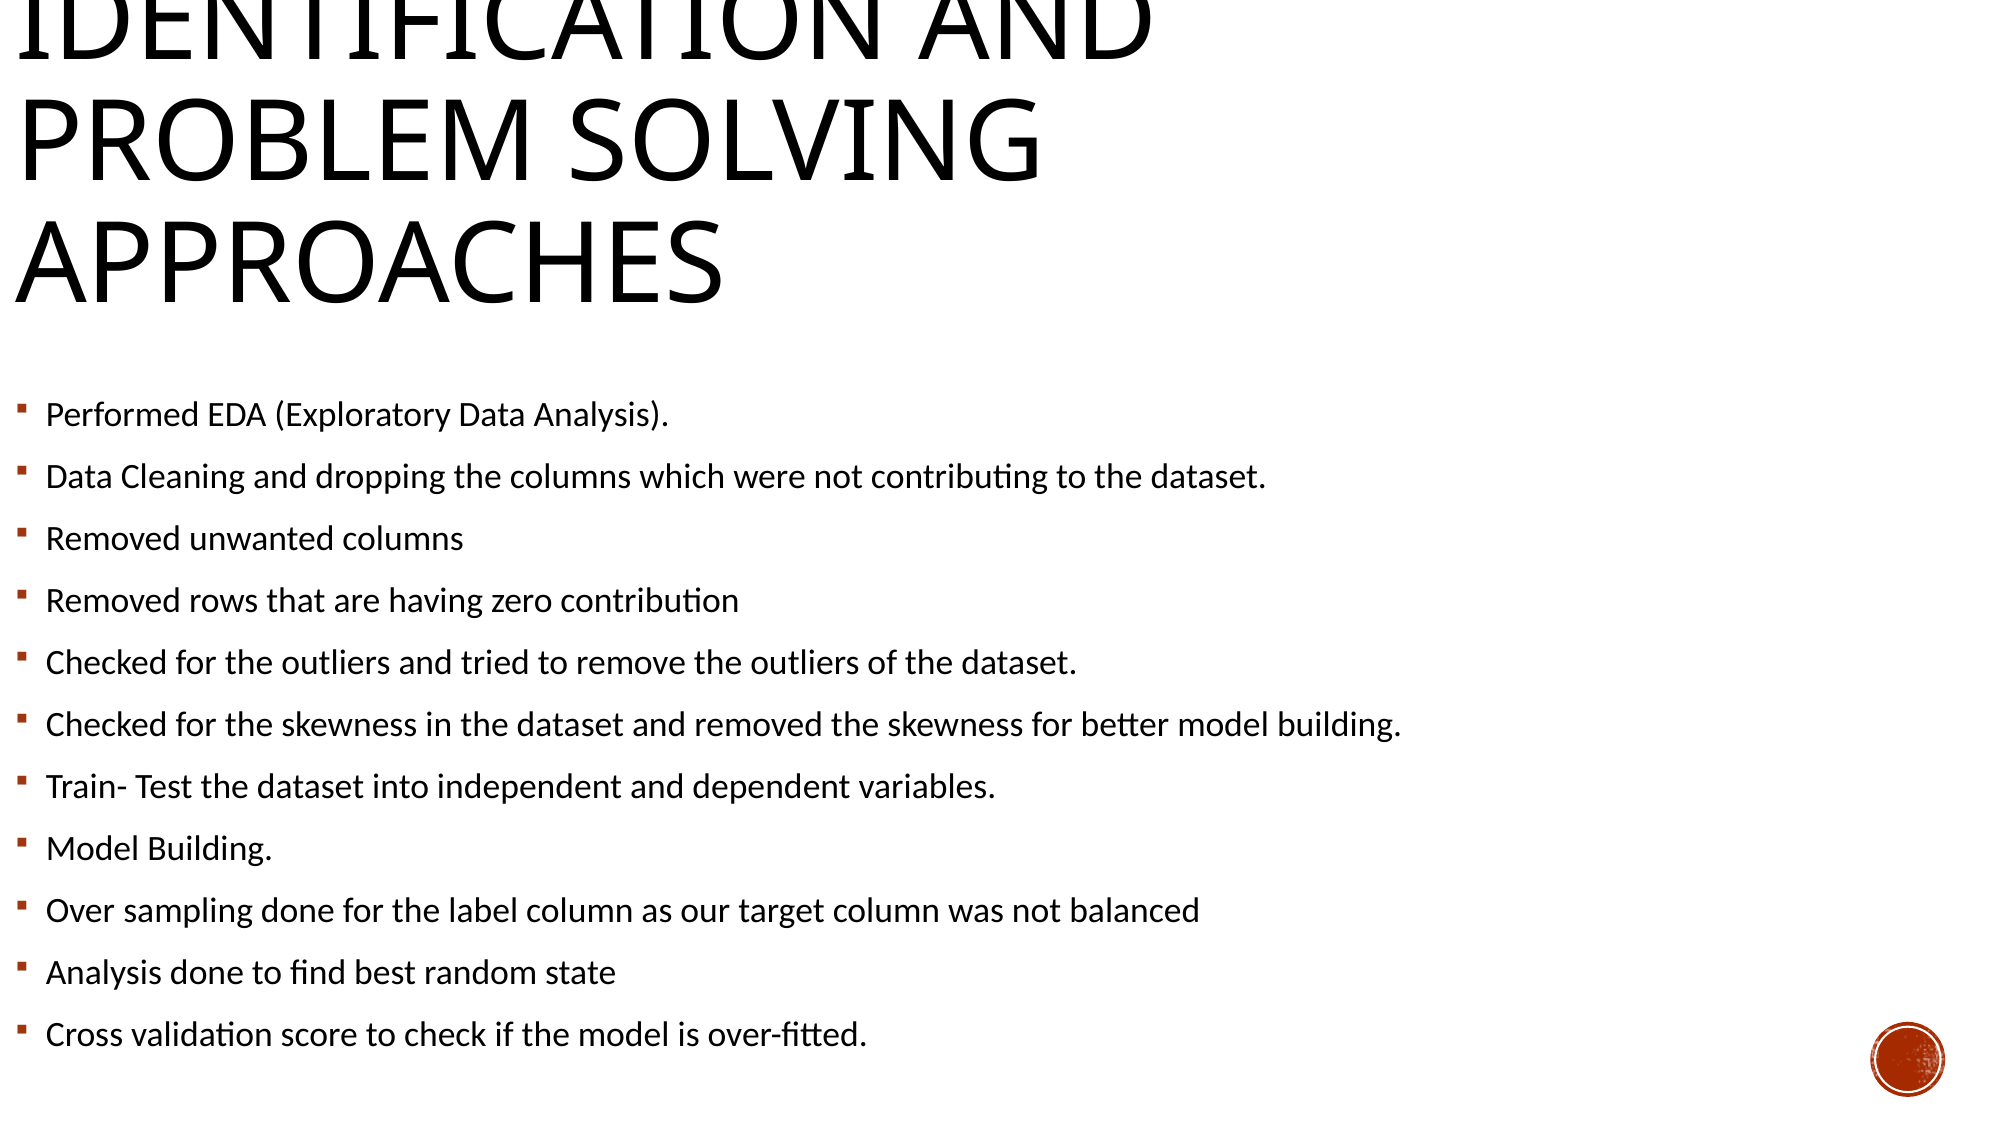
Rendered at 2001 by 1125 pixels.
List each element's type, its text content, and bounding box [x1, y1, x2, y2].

list Performed EDA (Exploratory Data Analysis). Data Cleaning and dropping the columns which were not contributing to the dataset. Removed unwanted columns Removed rows that are having zero contribution Checked for the outliers and tried to remove the outliers of the dataset. Checked for the skewness in the dataset and removed the skewness for better model building. Train- Test the dataset into independent and dependent variables. Model Building. Over sampling done for the label column as our target column was not balanced Analysis done to find best random state Cross validation score to check if the model is over-fitted. [0, 259, 1650, 1125]
title Identification and Problem solving approaches [0, 12, 1650, 259]
